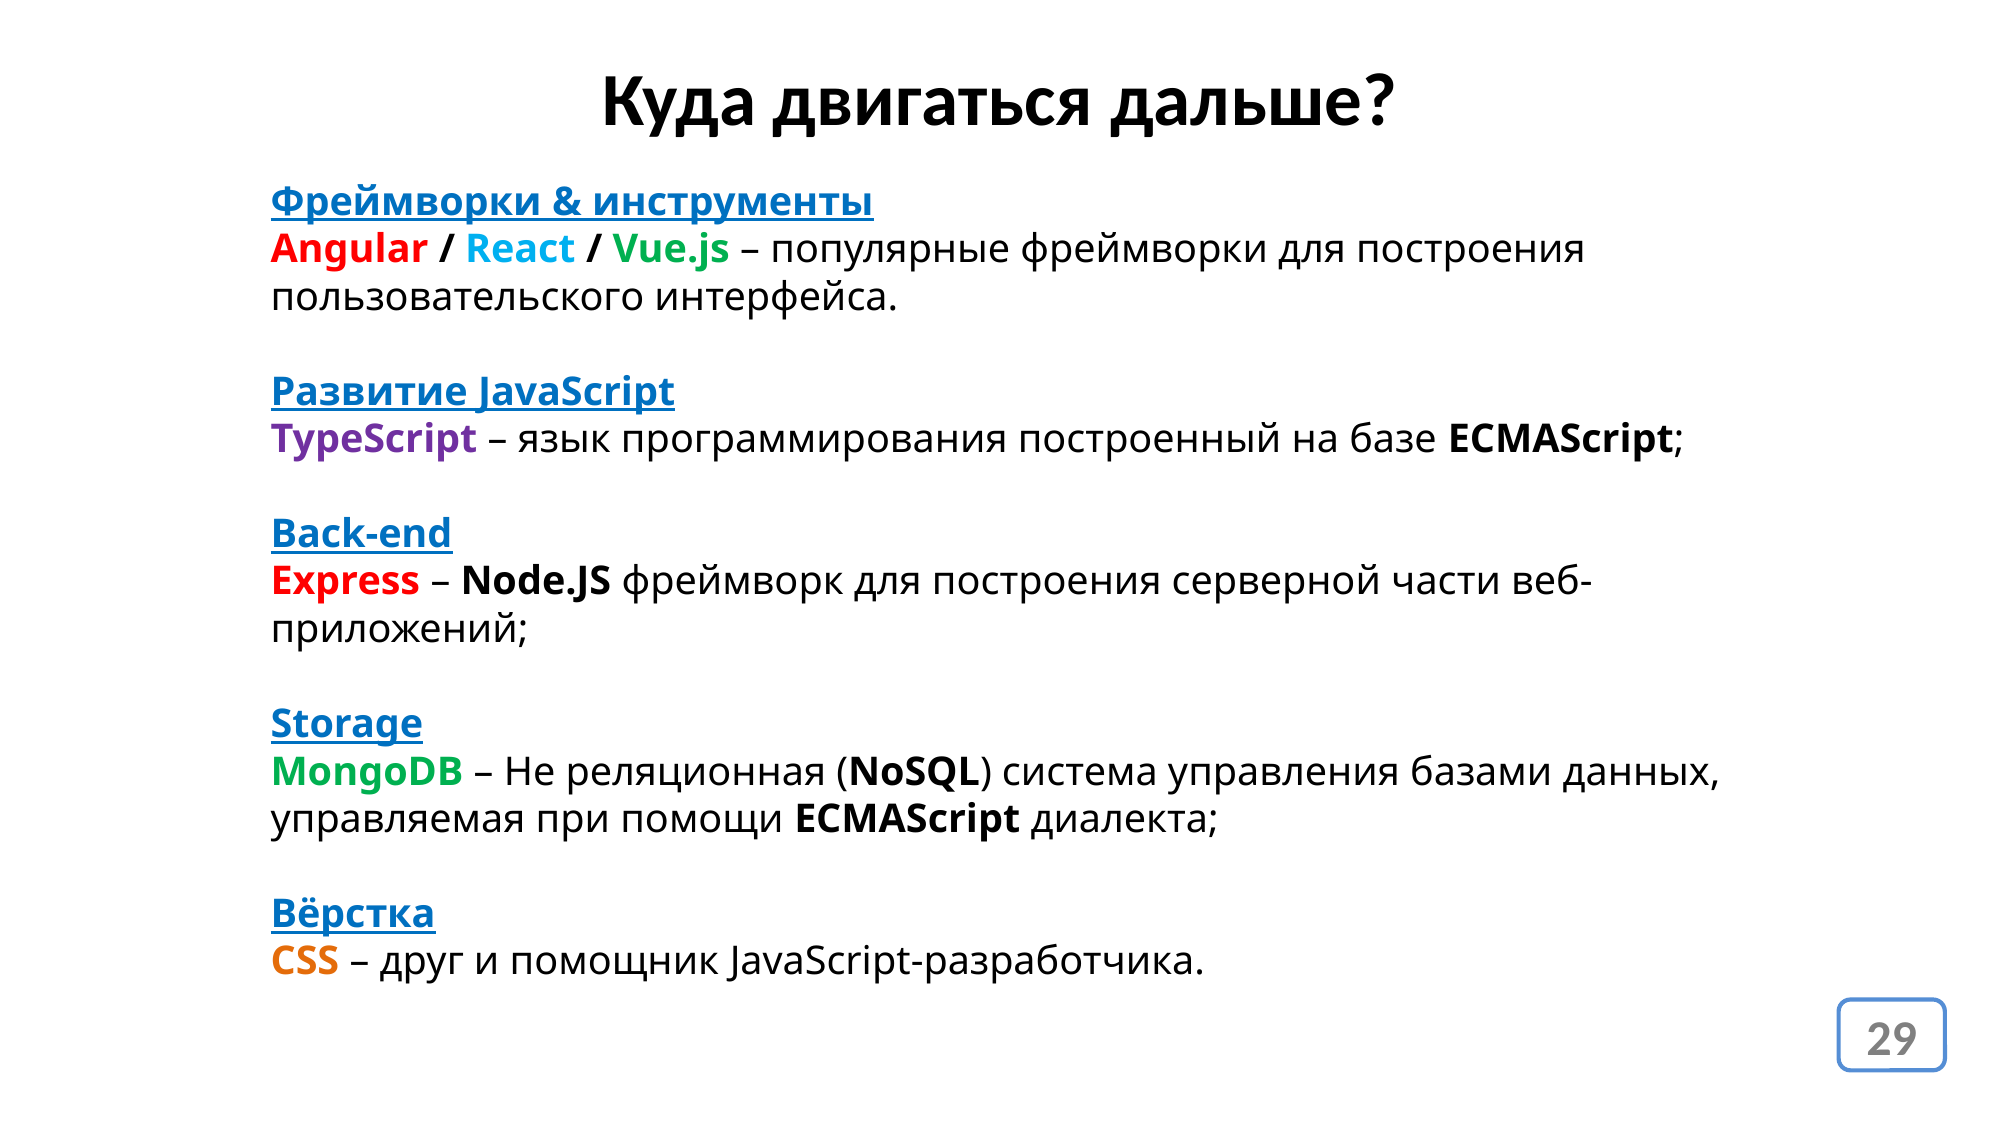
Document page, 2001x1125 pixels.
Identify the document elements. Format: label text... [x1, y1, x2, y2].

text_box 29 [1836, 997, 1948, 1073]
text_box Фреймворки & инструменты Angular / React / Vue.js – популярные фреймворки для построения пользовательского интерфейса. Развитие JavaScript TypeScript – язык программирования построенный на базе ECMAScript; Back-end Express – Node.JS фреймворк для построения серверной части веб-приложений; Storage MongoDB – Не реляционная (NoSQL) система управления базами данных, управляемая при помощи ECMAScript диалекта; Вёрстка CSS – друг и помощник JavaScript-разработчика. [255, 168, 1816, 991]
text_box Куда двигаться дальше? [0, 42, 2000, 148]
